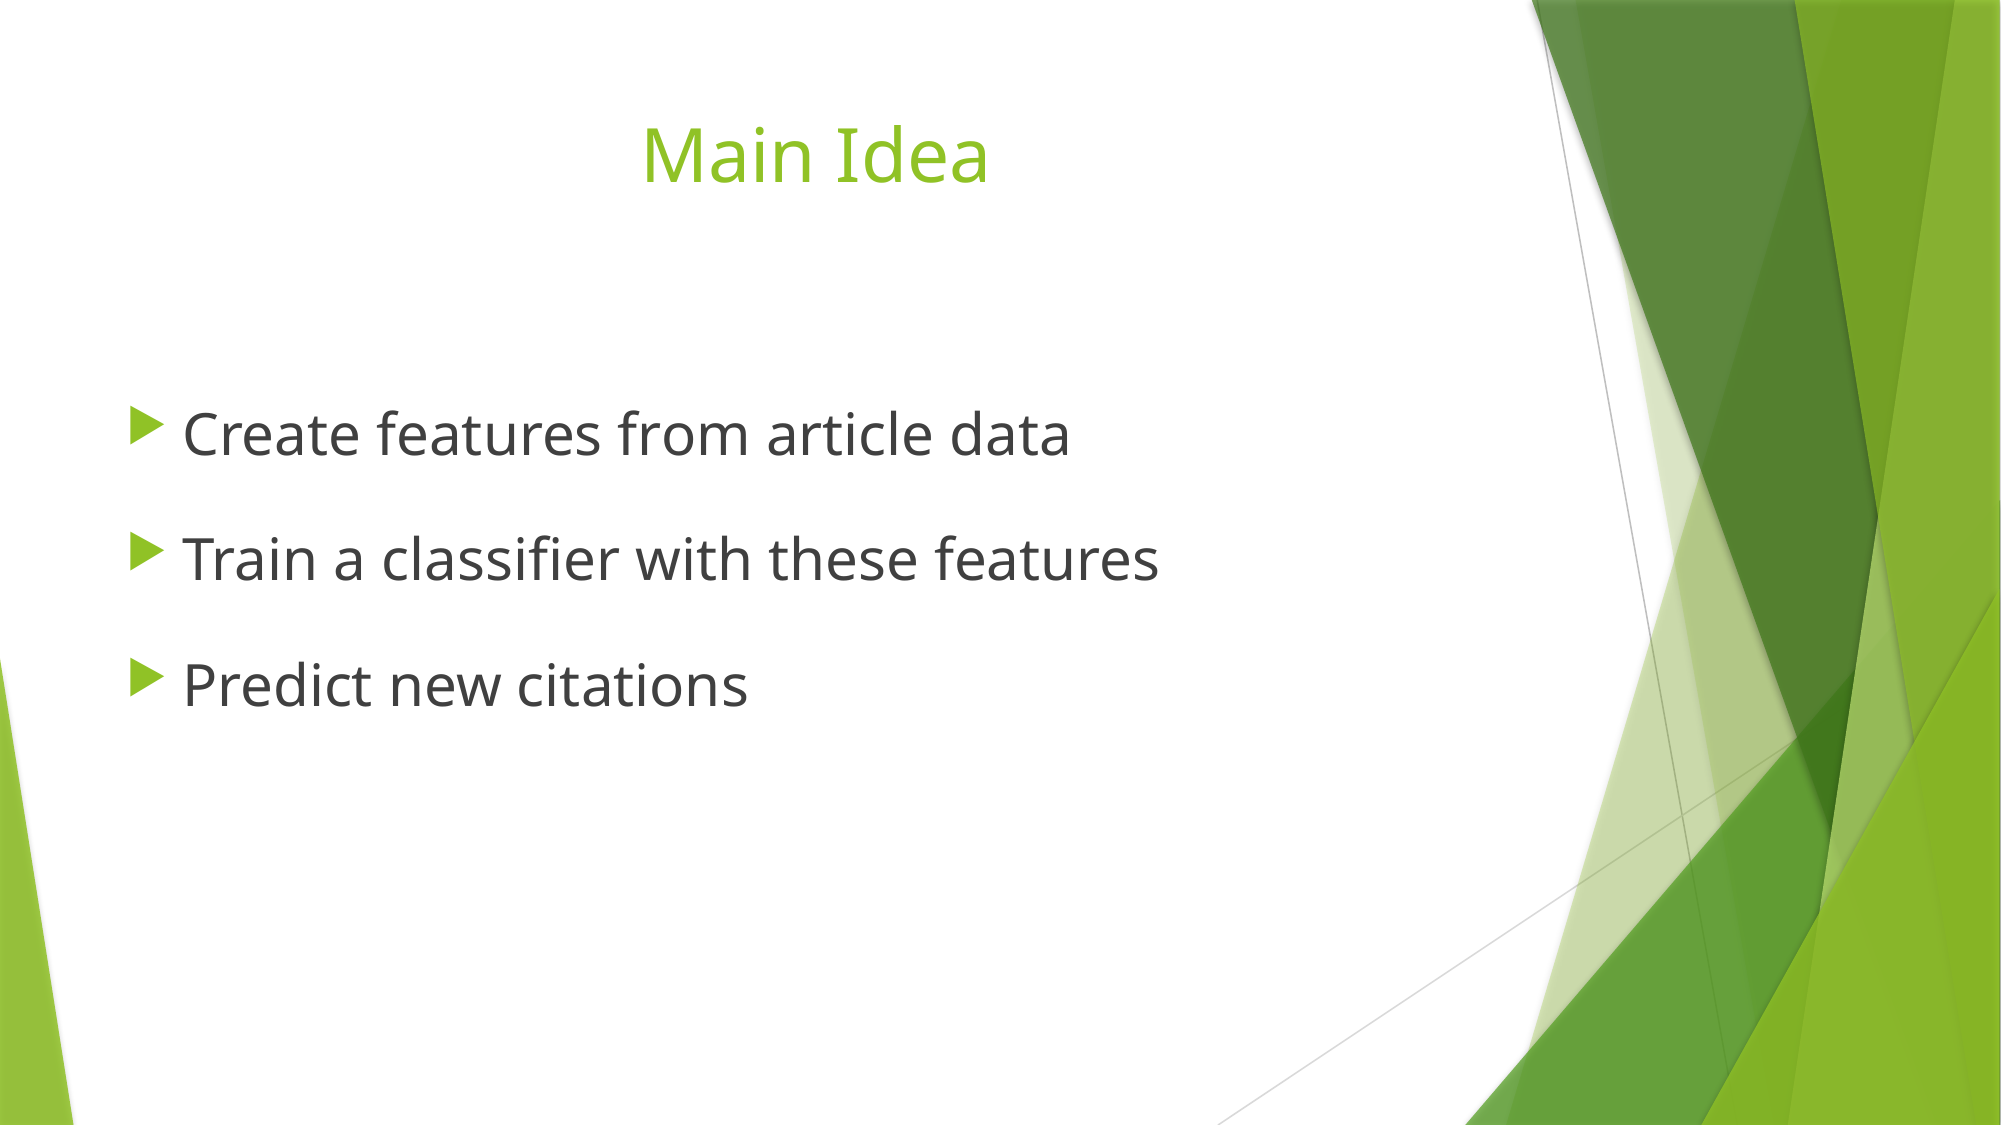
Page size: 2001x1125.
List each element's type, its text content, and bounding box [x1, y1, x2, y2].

title Main Idea [111, 99, 1522, 317]
list Create features from article data Train a classifier with these features Predict new citations [111, 354, 1522, 992]
